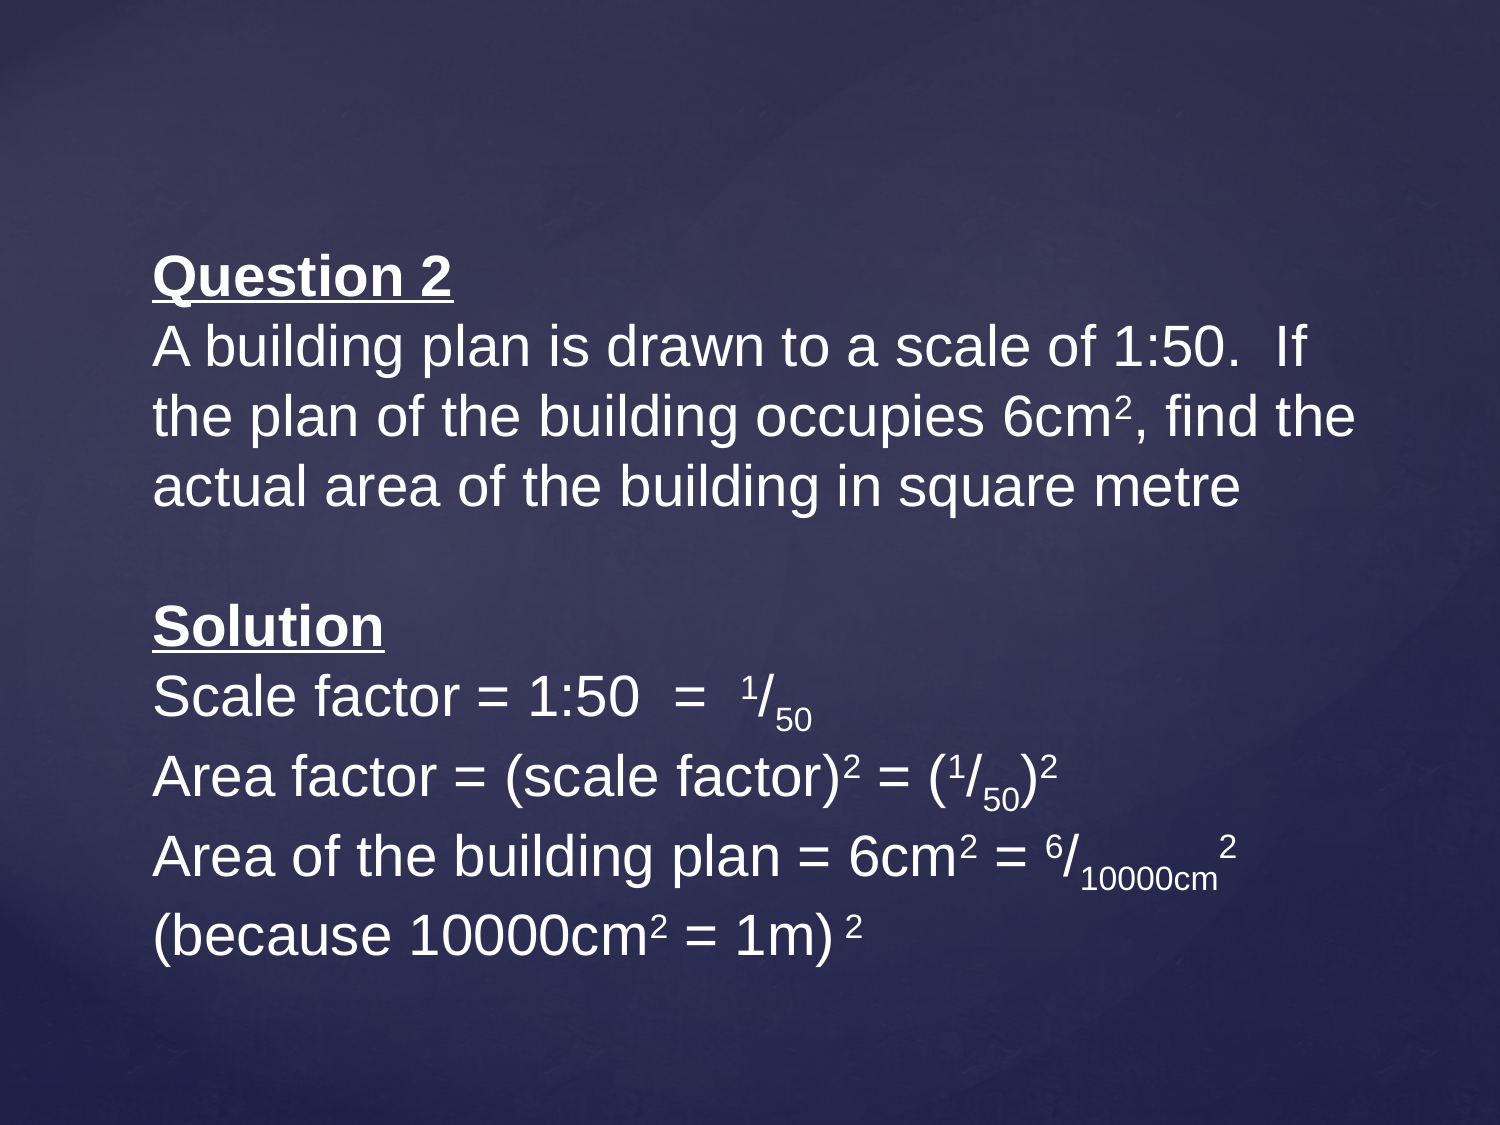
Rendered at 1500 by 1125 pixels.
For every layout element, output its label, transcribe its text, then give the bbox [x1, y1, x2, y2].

title Question 2 A building plan is drawn to a scale of 1:50. If the plan of the building occupies 6cm2, find the actual area of the building in square metre Solution Scale factor = 1:50 = 1/50 Area factor = (scale factor)2 = (1/50)2 Area of the building plan = 6cm2 = 6/10000cm2 (because 10000cm2 = 1m) 2 [137, 212, 1375, 975]
